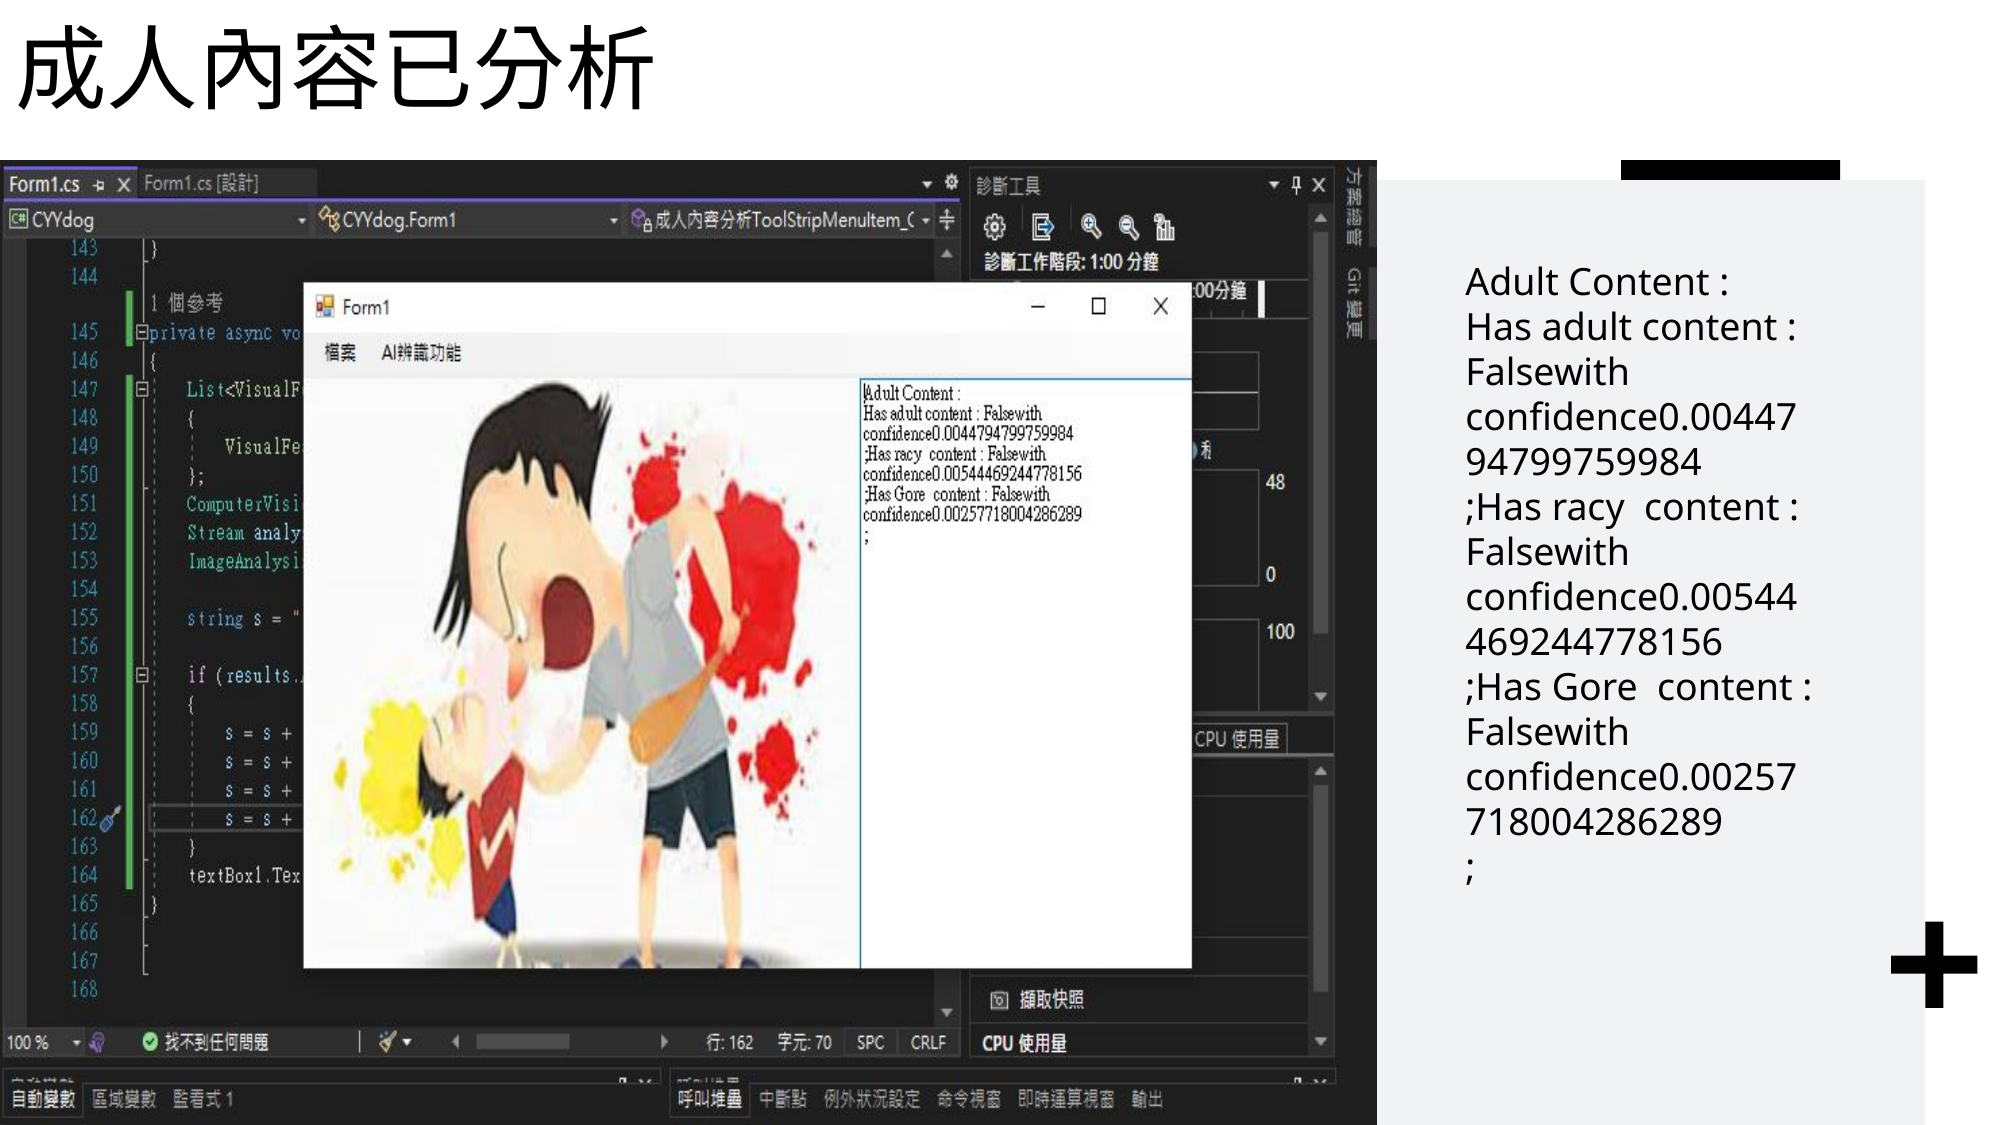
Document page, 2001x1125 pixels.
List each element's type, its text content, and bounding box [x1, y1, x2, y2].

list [0, 160, 1377, 1125]
text_box Adult Content : Has adult content : Falsewith confidence0.0044794799759984 ;Has racy content : Falsewith confidence0.00544469244778156 ;Has Gore content : Falsewith confidence0.00257718004286289 ; [1450, 250, 1832, 896]
title 成人內容已分析 [0, 3, 839, 160]
